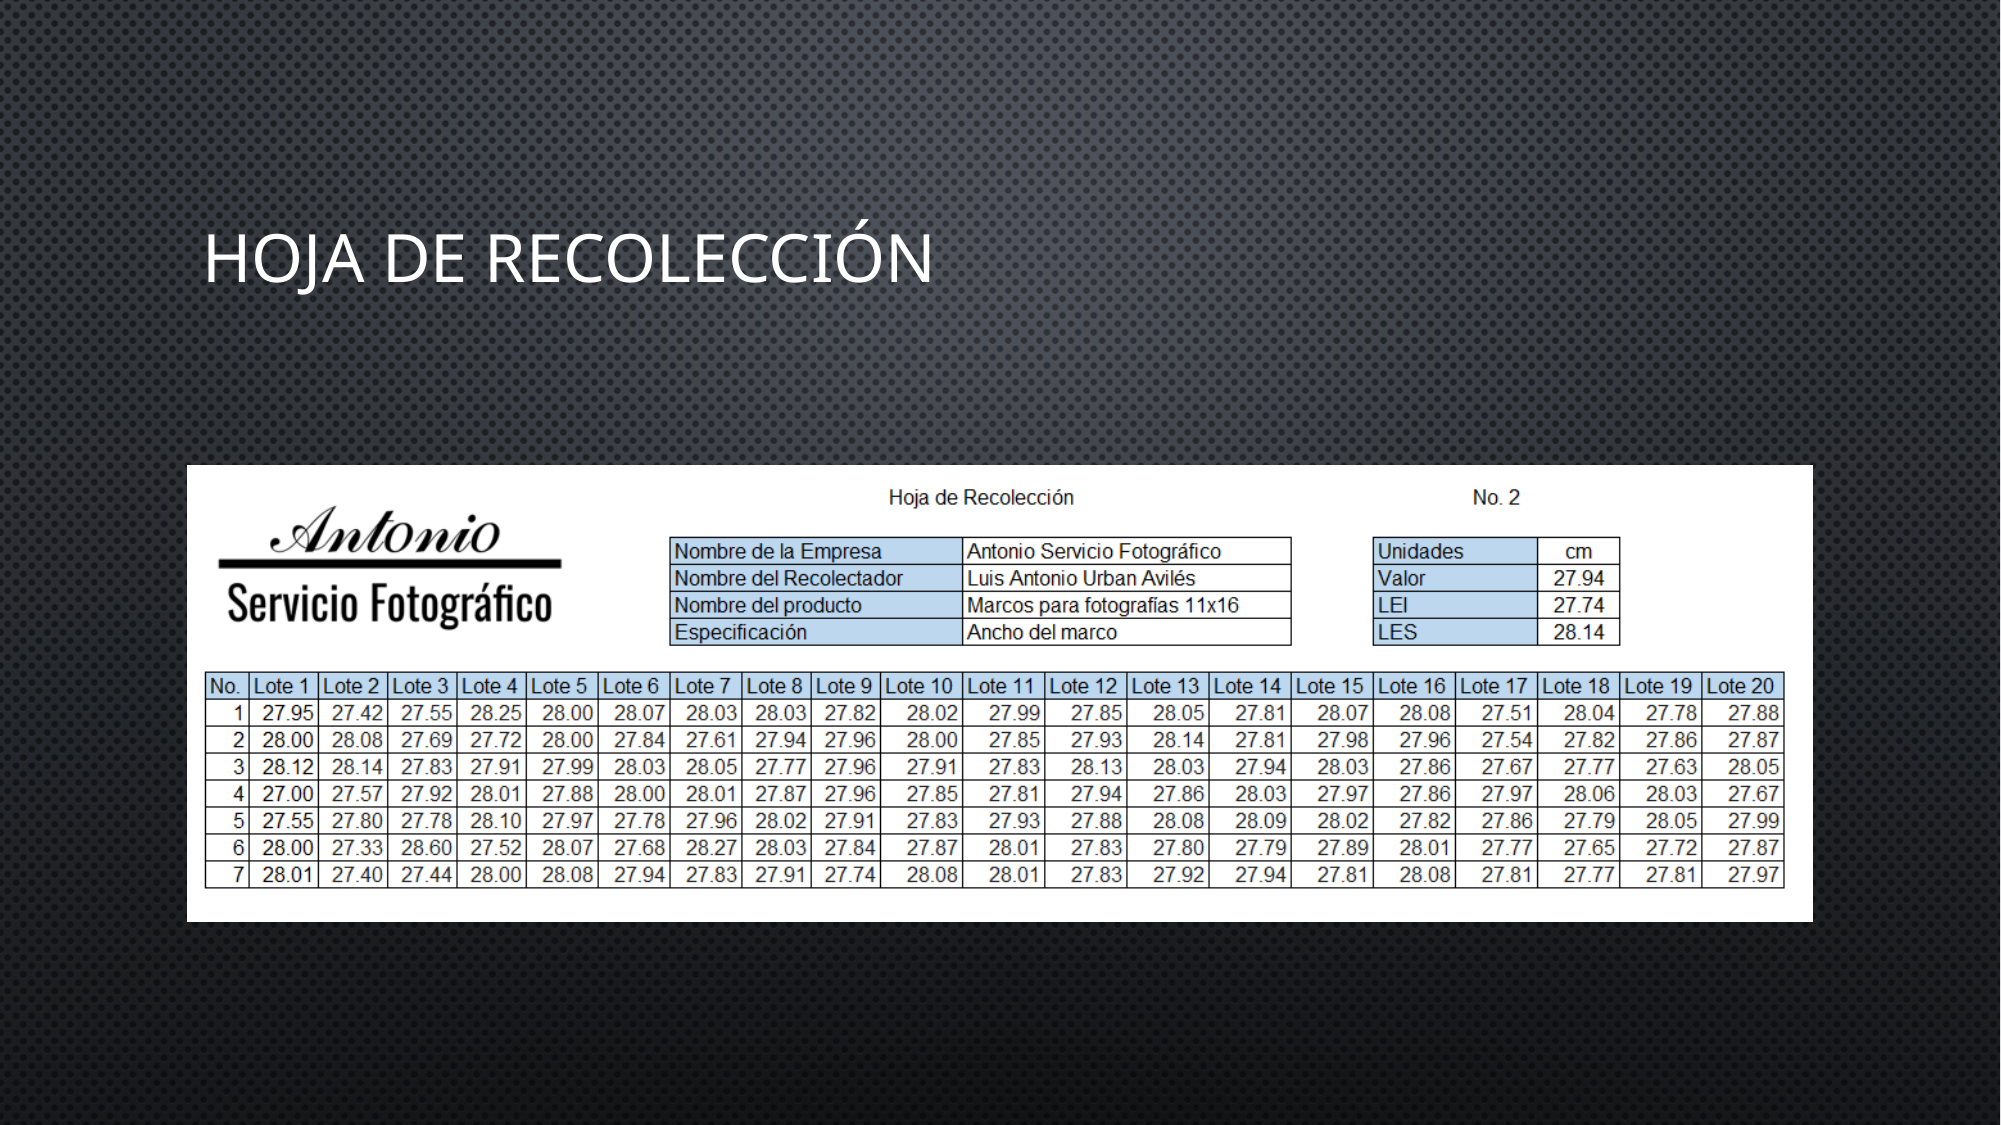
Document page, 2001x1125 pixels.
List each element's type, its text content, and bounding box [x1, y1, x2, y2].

title Hoja de recolección [187, 99, 1813, 413]
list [186, 465, 1813, 923]
